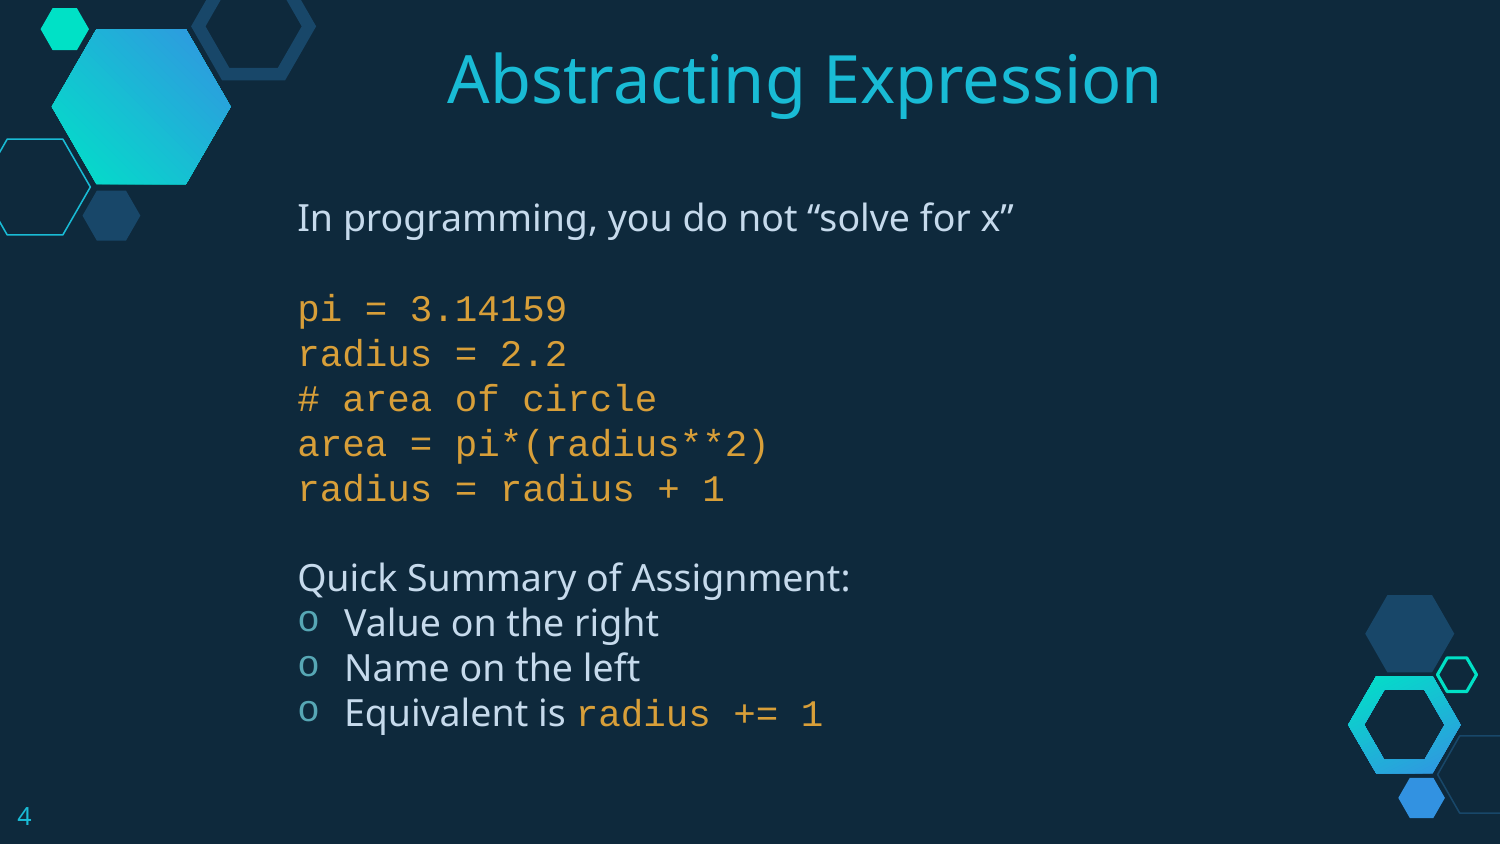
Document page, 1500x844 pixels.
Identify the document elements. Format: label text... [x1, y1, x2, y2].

text_box Abstracting Expression [432, 29, 1180, 125]
slide_number 4 [2, 785, 93, 844]
text_box In programming, you do not “solve for x” pi = 3.14159 radius = 2.2 # area of circle area = pi*(radius**2) radius = radius + 1 Quick Summary of Assignment: Value on the right Name on the left Equivalent is radius += 1 [282, 186, 1405, 844]
